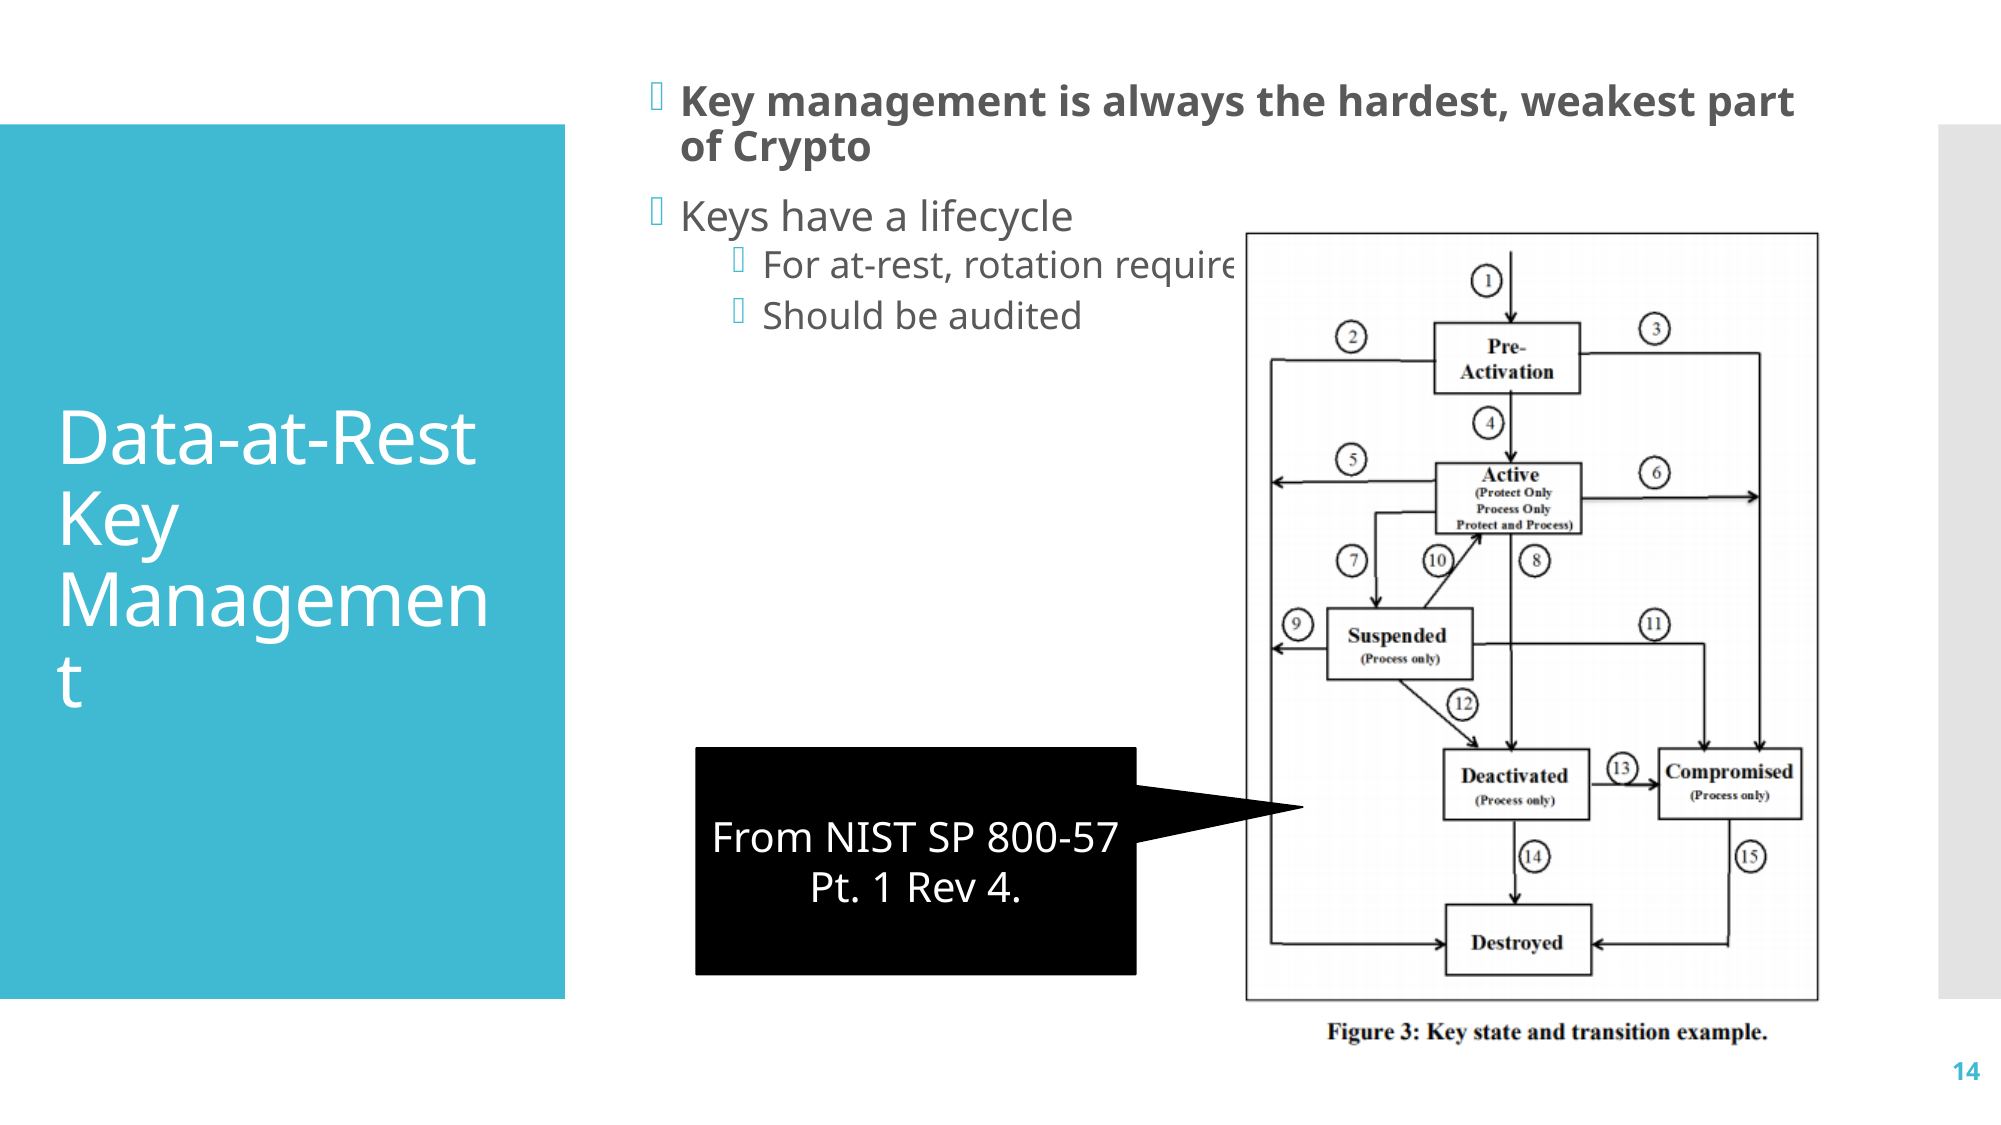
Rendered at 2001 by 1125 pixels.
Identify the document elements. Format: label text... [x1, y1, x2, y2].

list Key management is always the hardest, weakest part of Crypto Keys have a lifecycle For at-rest, rotation required. Should be audited [634, 141, 1835, 982]
title Data-at-Rest Key Management [41, 184, 525, 940]
picture [1234, 224, 1835, 1053]
slide_number 14 [1744, 1042, 1996, 1103]
text_box From NIST SP 800-57 Pt. 1 Rev 4. [695, 747, 1234, 976]
